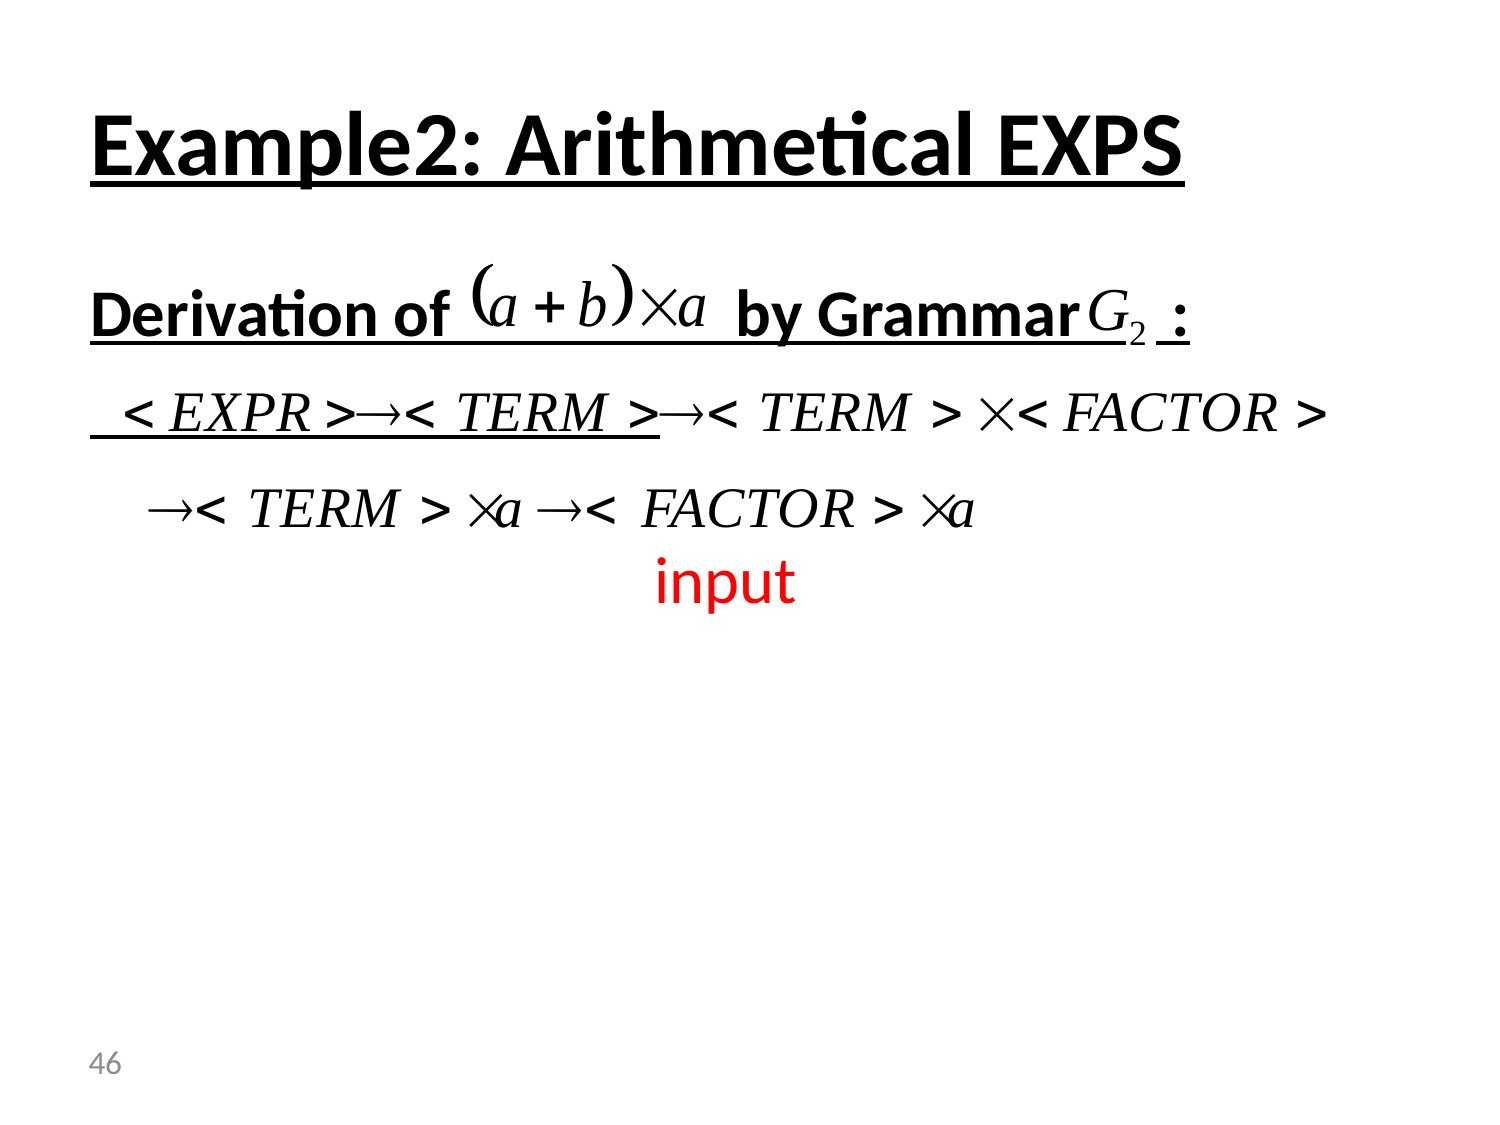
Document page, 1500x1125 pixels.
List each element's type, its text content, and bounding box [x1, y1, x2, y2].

list Derivation of by Grammar : input [75, 262, 1425, 1005]
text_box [140, 474, 989, 543]
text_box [1078, 269, 1161, 356]
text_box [461, 261, 721, 354]
slide_number 46 [58, 1031, 409, 1092]
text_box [114, 378, 1337, 446]
title Example2: Arithmetical EXPS [75, 45, 1425, 233]
